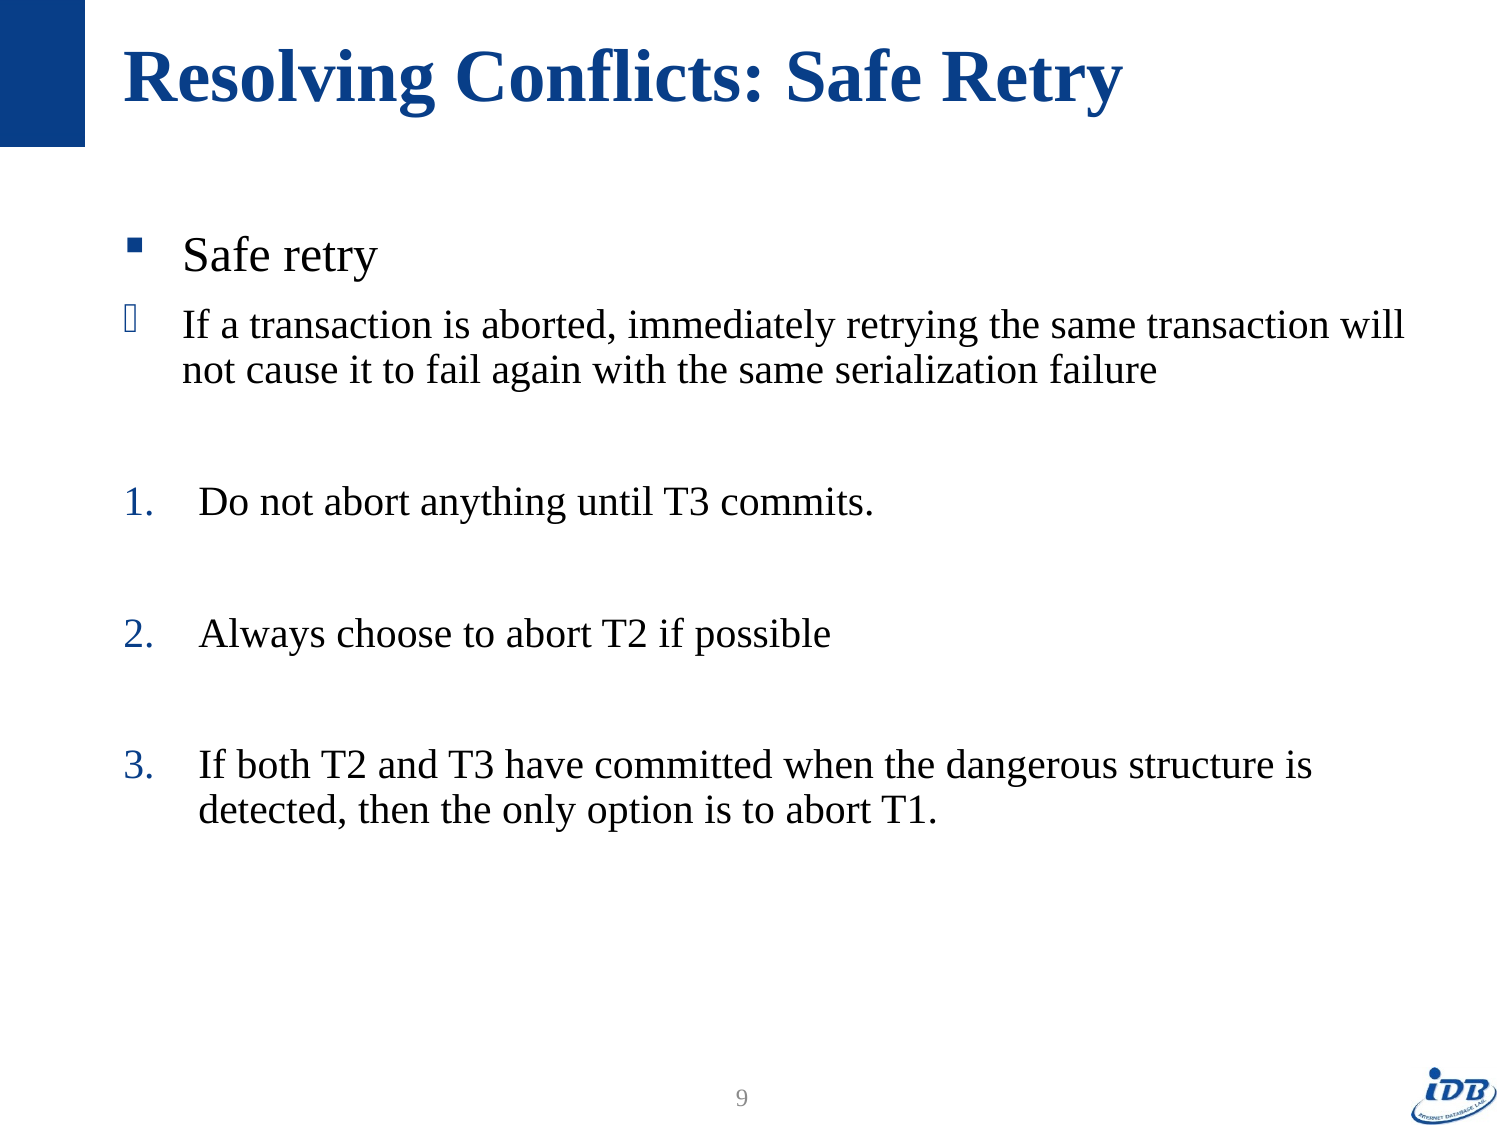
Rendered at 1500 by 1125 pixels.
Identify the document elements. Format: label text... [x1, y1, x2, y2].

list Safe retry If a transaction is aborted, immediately retrying the same transaction will not cause it to fail again with the same serialization failure Do not abort anything until T3 commits. Always choose to abort T2 if possible If both T2 and T3 have committed when the dangerous structure is detected, then the only option is to abort T1. [108, 220, 1471, 1079]
title Resolving Conflicts: Safe Retry [108, 15, 1379, 140]
picture [0, 0, 85, 147]
slide_number 9 [573, 1079, 911, 1118]
picture [1411, 1067, 1497, 1125]
